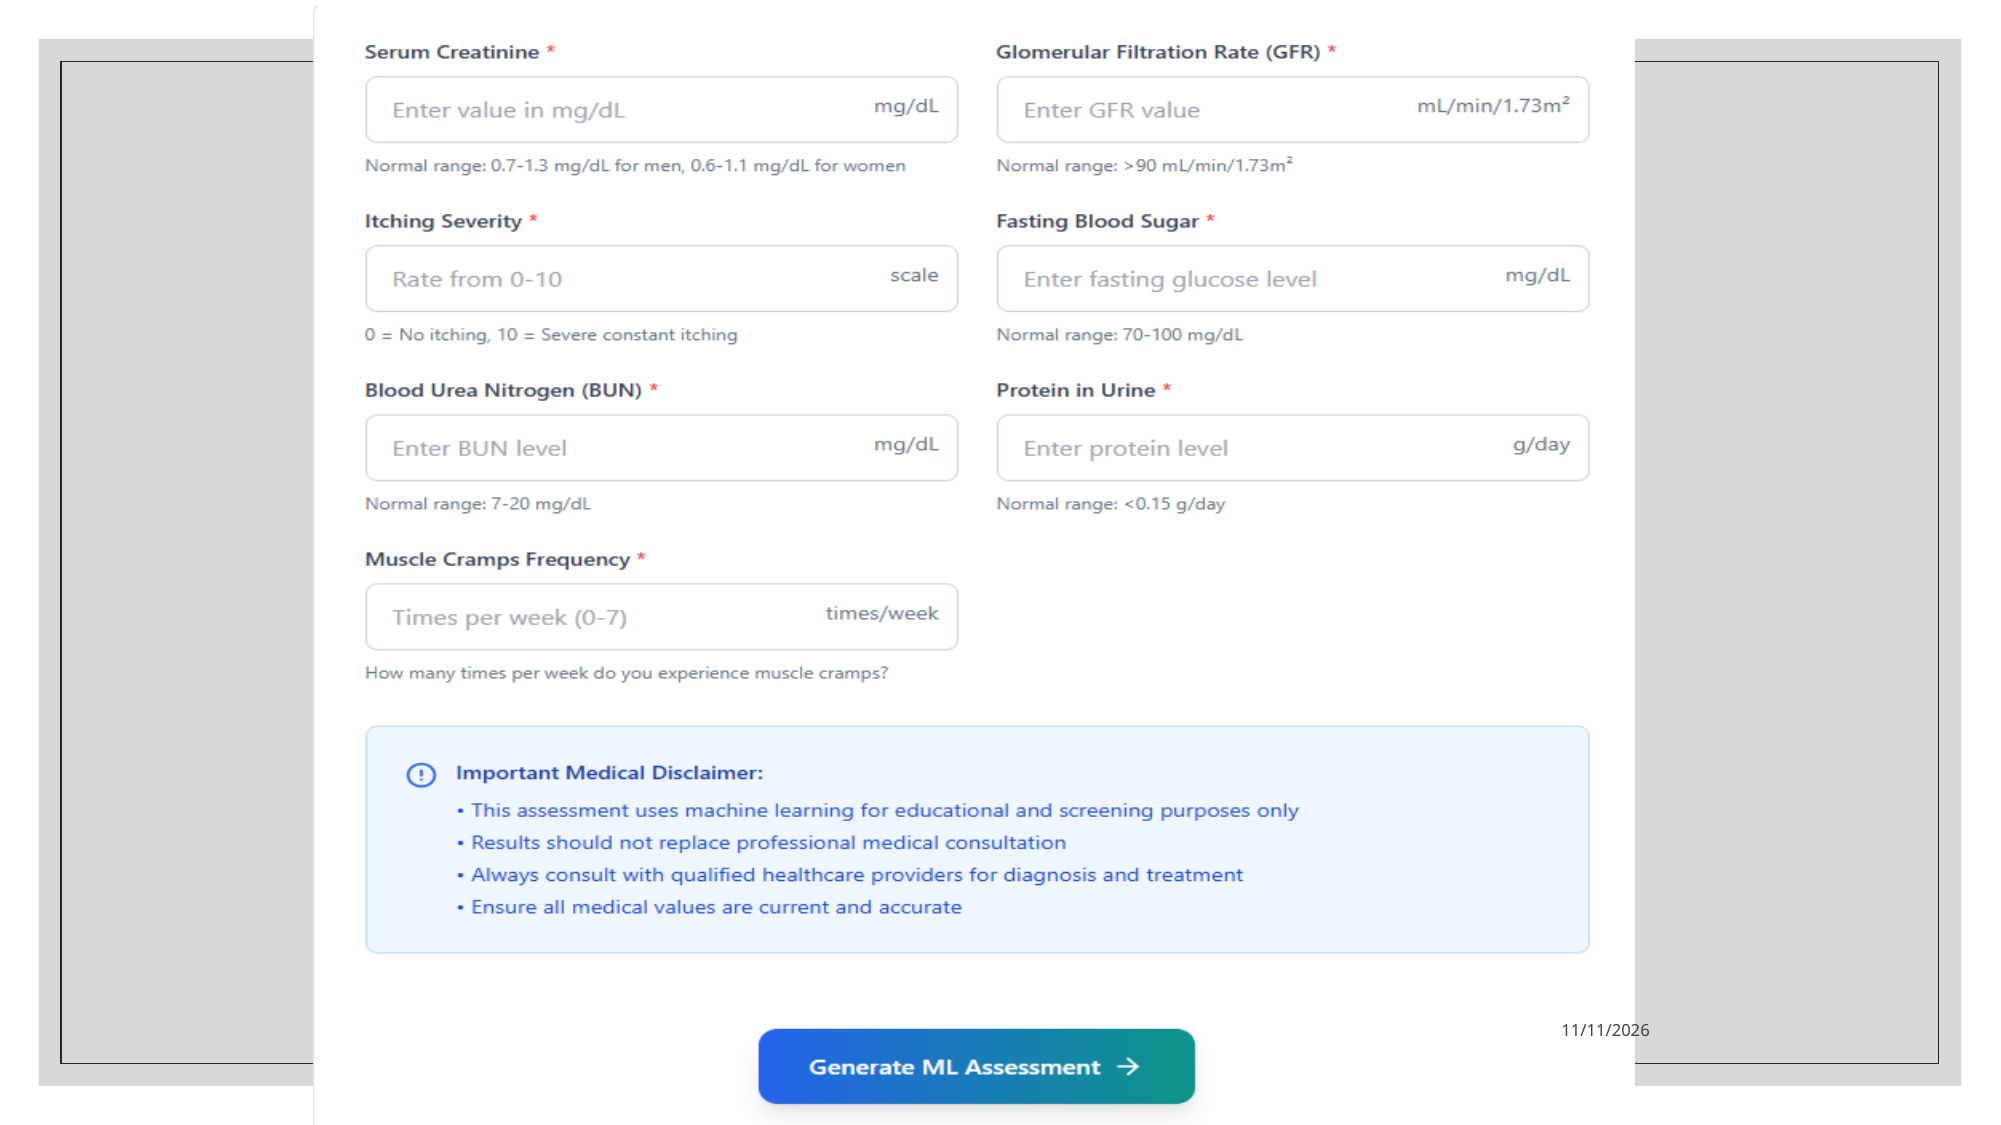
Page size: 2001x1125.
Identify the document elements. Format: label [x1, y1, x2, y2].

list [313, 5, 1635, 1125]
slide_number [1640, 990, 1665, 1050]
